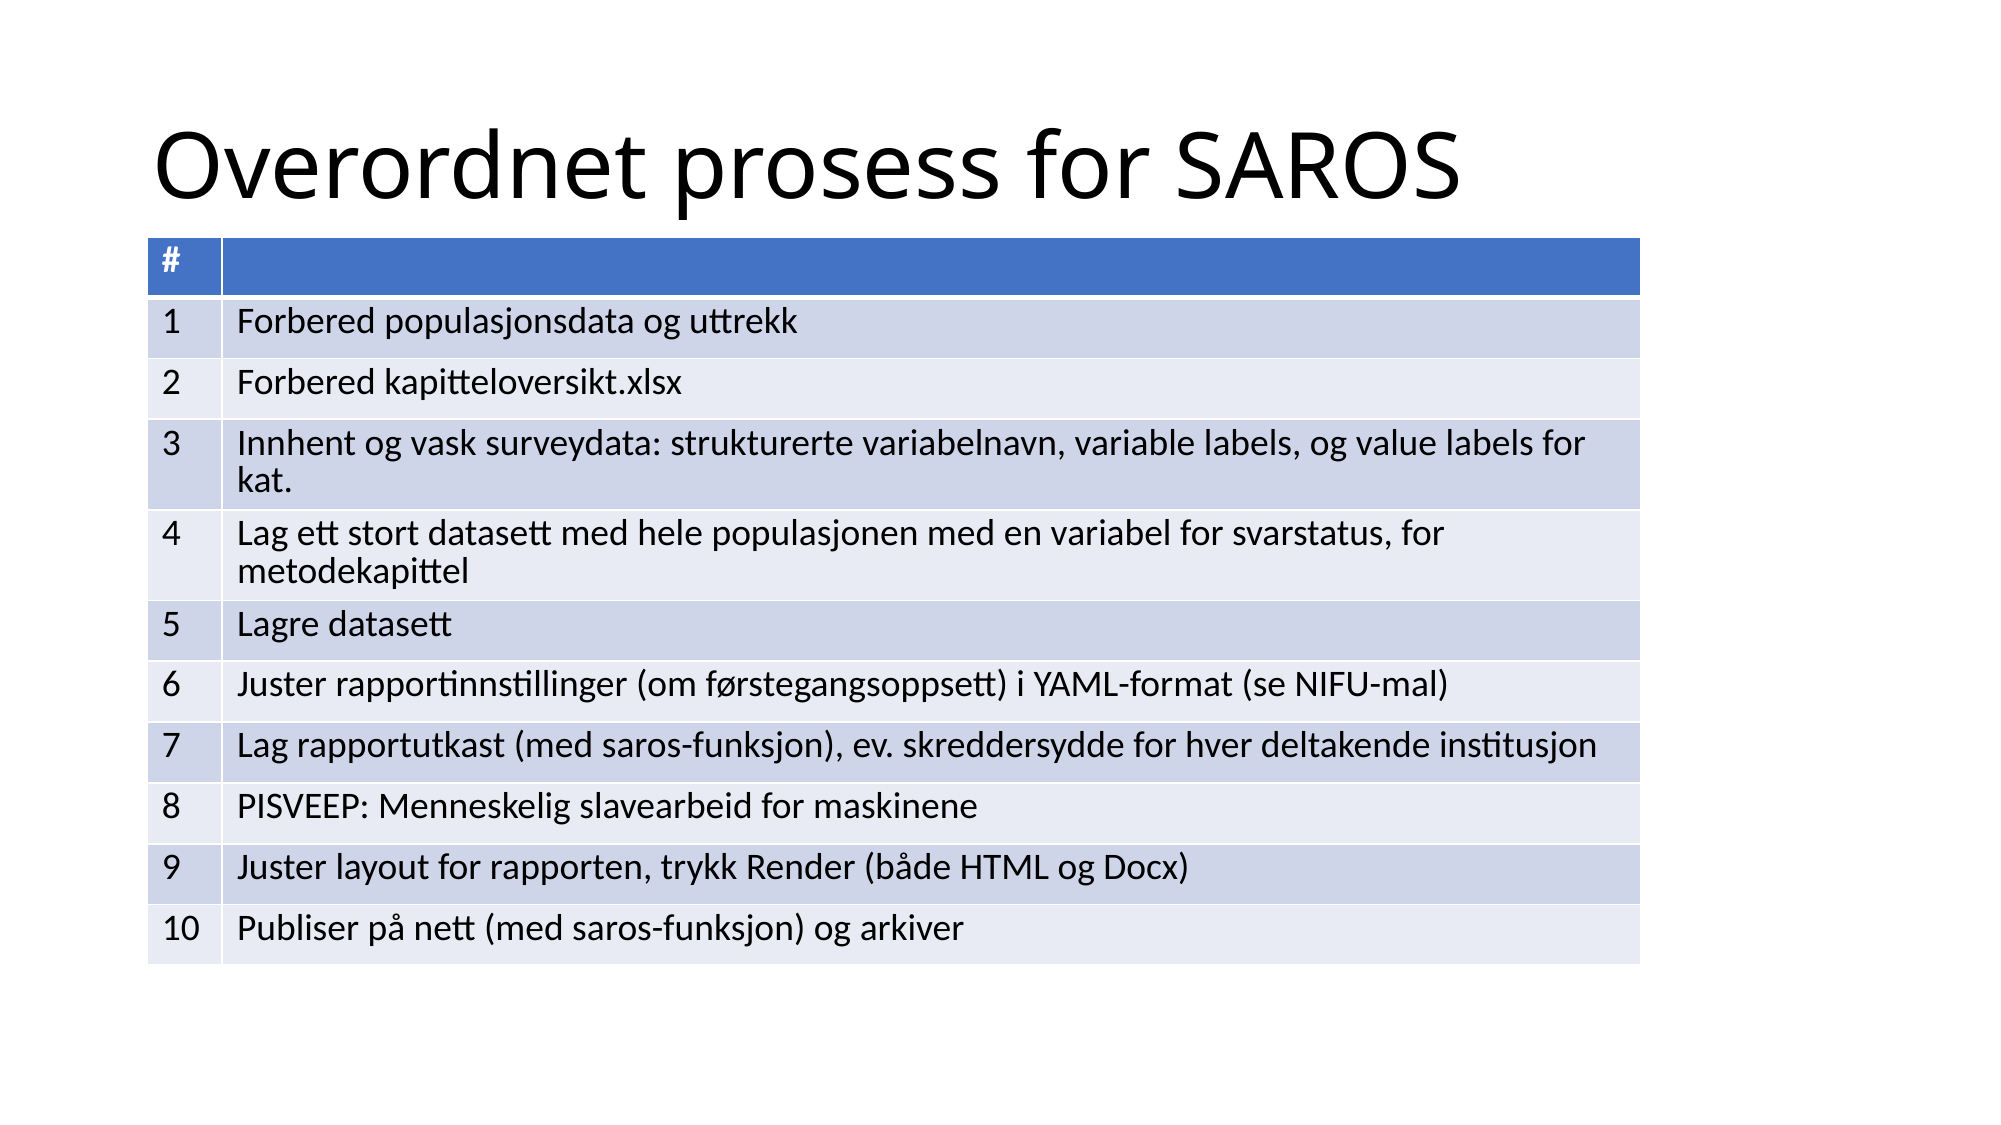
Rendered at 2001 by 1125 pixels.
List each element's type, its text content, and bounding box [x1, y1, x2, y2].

table_cell Juster layout for rapporten, trykk Render (både HTML og Docx) [223, 845, 1640, 904]
table_cell 3 [148, 420, 221, 509]
table_cell 7 [148, 723, 221, 782]
table_cell Forbered populasjonsdata og uttrekk [223, 300, 1640, 358]
table_cell 6 [148, 662, 221, 721]
table_cell Innhent og vask surveydata: strukturerte variabelnavn, variable labels, og value labels for kat. [223, 420, 1640, 509]
table_cell Juster rapportinnstillinger (om førstegangsoppsett) i YAML-format (se NIFU-mal) [223, 662, 1640, 721]
table_cell Lag rapportutkast (med saros-funksjon), ev. skreddersydde for hver deltakende institusjon [223, 723, 1640, 782]
table_cell PISVEEP: Menneskelig slavearbeid for maskinene [223, 784, 1640, 843]
table_cell 10 [148, 905, 221, 964]
title Overordnet prosess for SAROS [137, 59, 1863, 278]
table_cell 2 [148, 359, 221, 418]
table_cell 1 [148, 300, 221, 358]
table_cell Lag ett stort datasett med hele populasjonen med en variabel for svarstatus, for metodekapittel [223, 511, 1640, 600]
table_cell 4 [148, 511, 221, 600]
table_cell 9 [148, 845, 221, 904]
table_header # [148, 238, 221, 295]
table_cell Lagre datasett [223, 601, 1640, 660]
table_cell 8 [148, 784, 221, 843]
table_cell Forbered kapitteloversikt.xlsx [223, 359, 1640, 418]
table_cell 5 [148, 601, 221, 660]
table_header [223, 238, 1640, 295]
table_cell Publiser på nett (med saros-funksjon) og arkiver [223, 905, 1640, 964]
